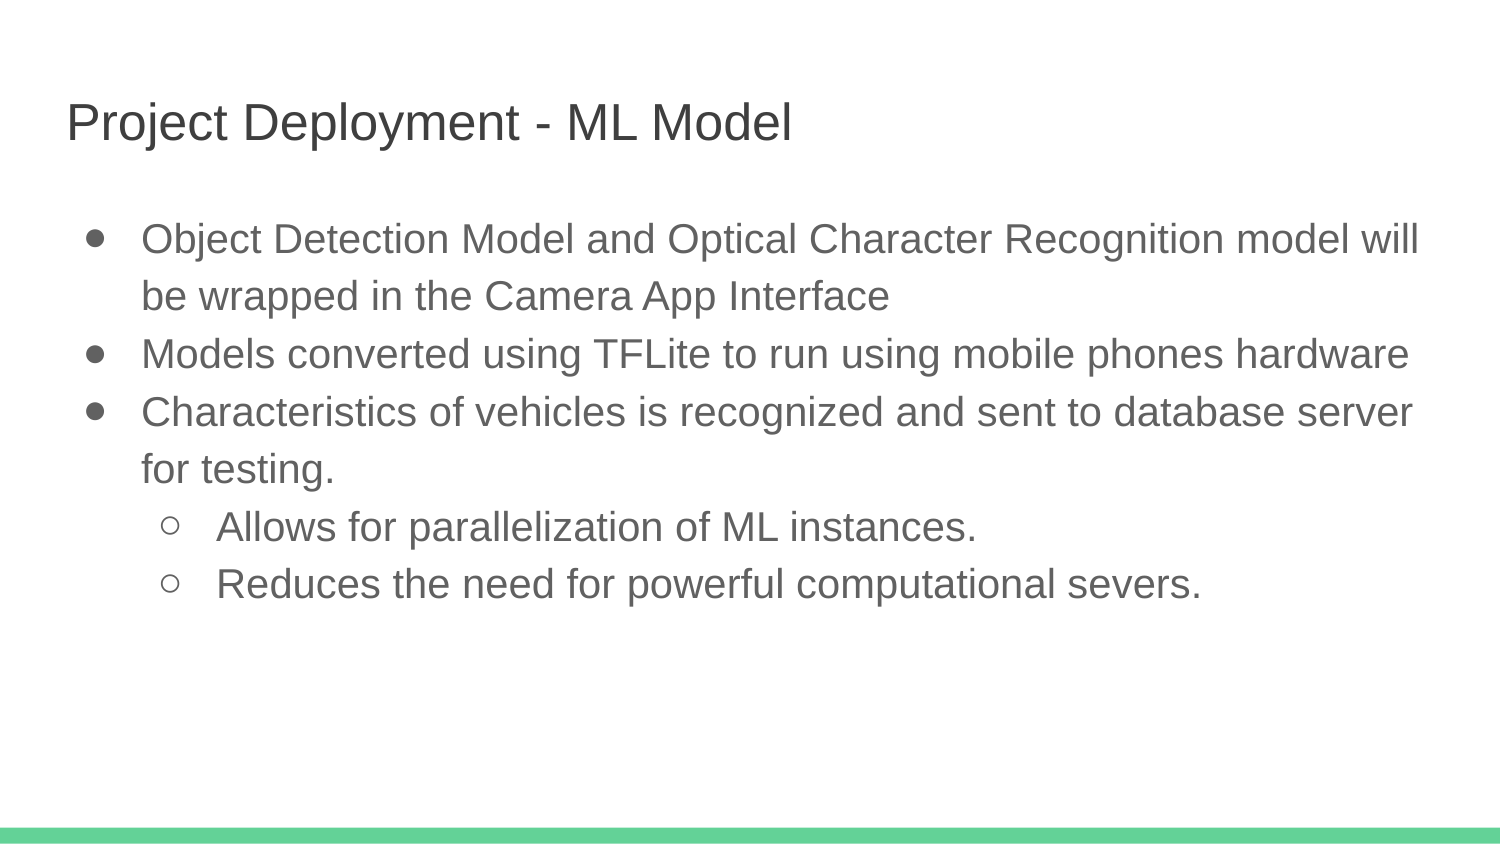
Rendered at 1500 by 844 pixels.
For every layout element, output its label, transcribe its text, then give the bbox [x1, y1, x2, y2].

list Object Detection Model and Optical Character Recognition model will be wrapped in the Camera App Interface Models converted using TFLite to run using mobile phones hardware Characteristics of vehicles is recognized and sent to database server for testing. Allows for parallelization of ML instances. Reduces the need for powerful computational severs. [51, 189, 1449, 750]
title Project Deployment - ML Model [51, 72, 1449, 167]
